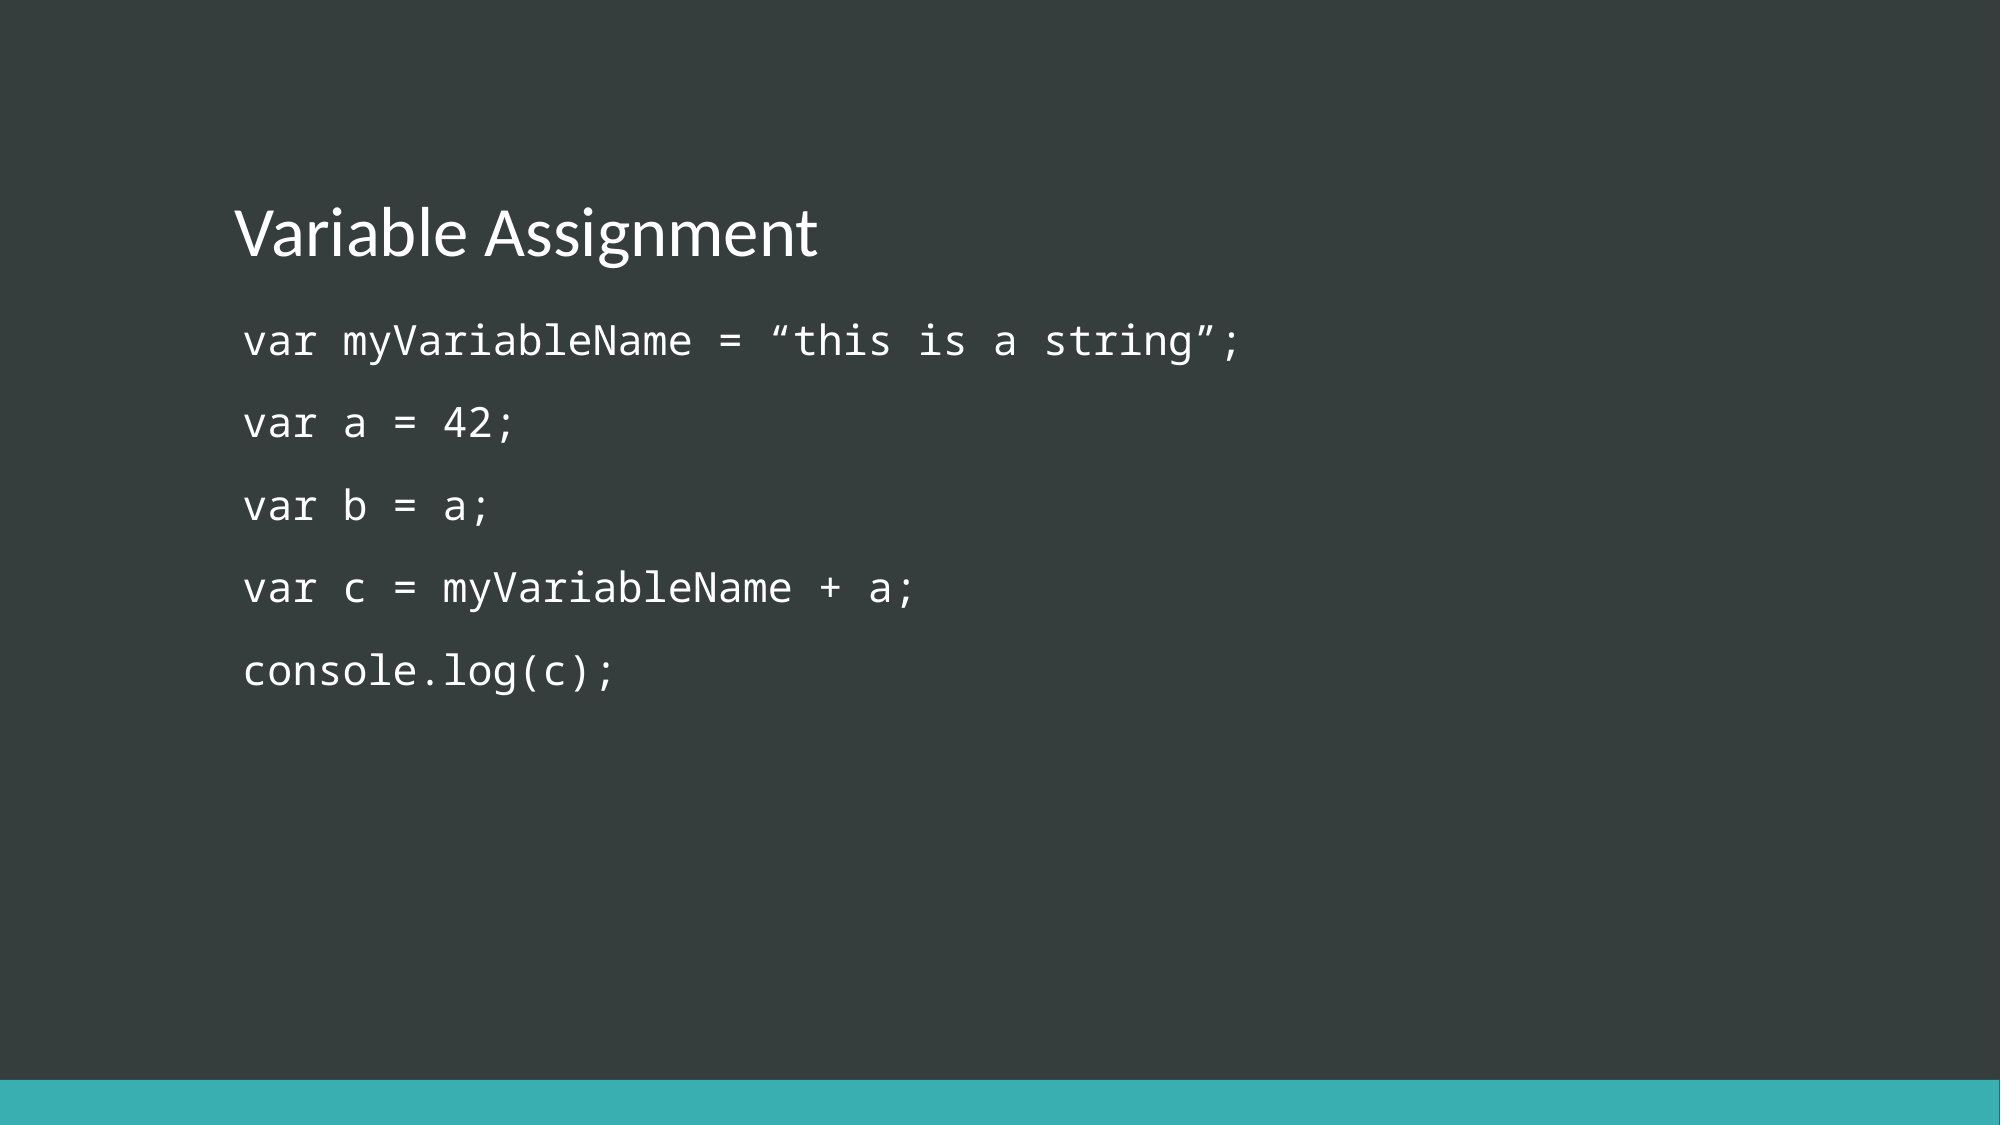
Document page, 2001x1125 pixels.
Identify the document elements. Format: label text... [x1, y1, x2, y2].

list var myVariableName = “this is a string”; var a = 42; var b = a; var c = myVariableName + a; console.log(c); [219, 311, 1780, 990]
title Variable Assignment [219, 76, 1780, 279]
